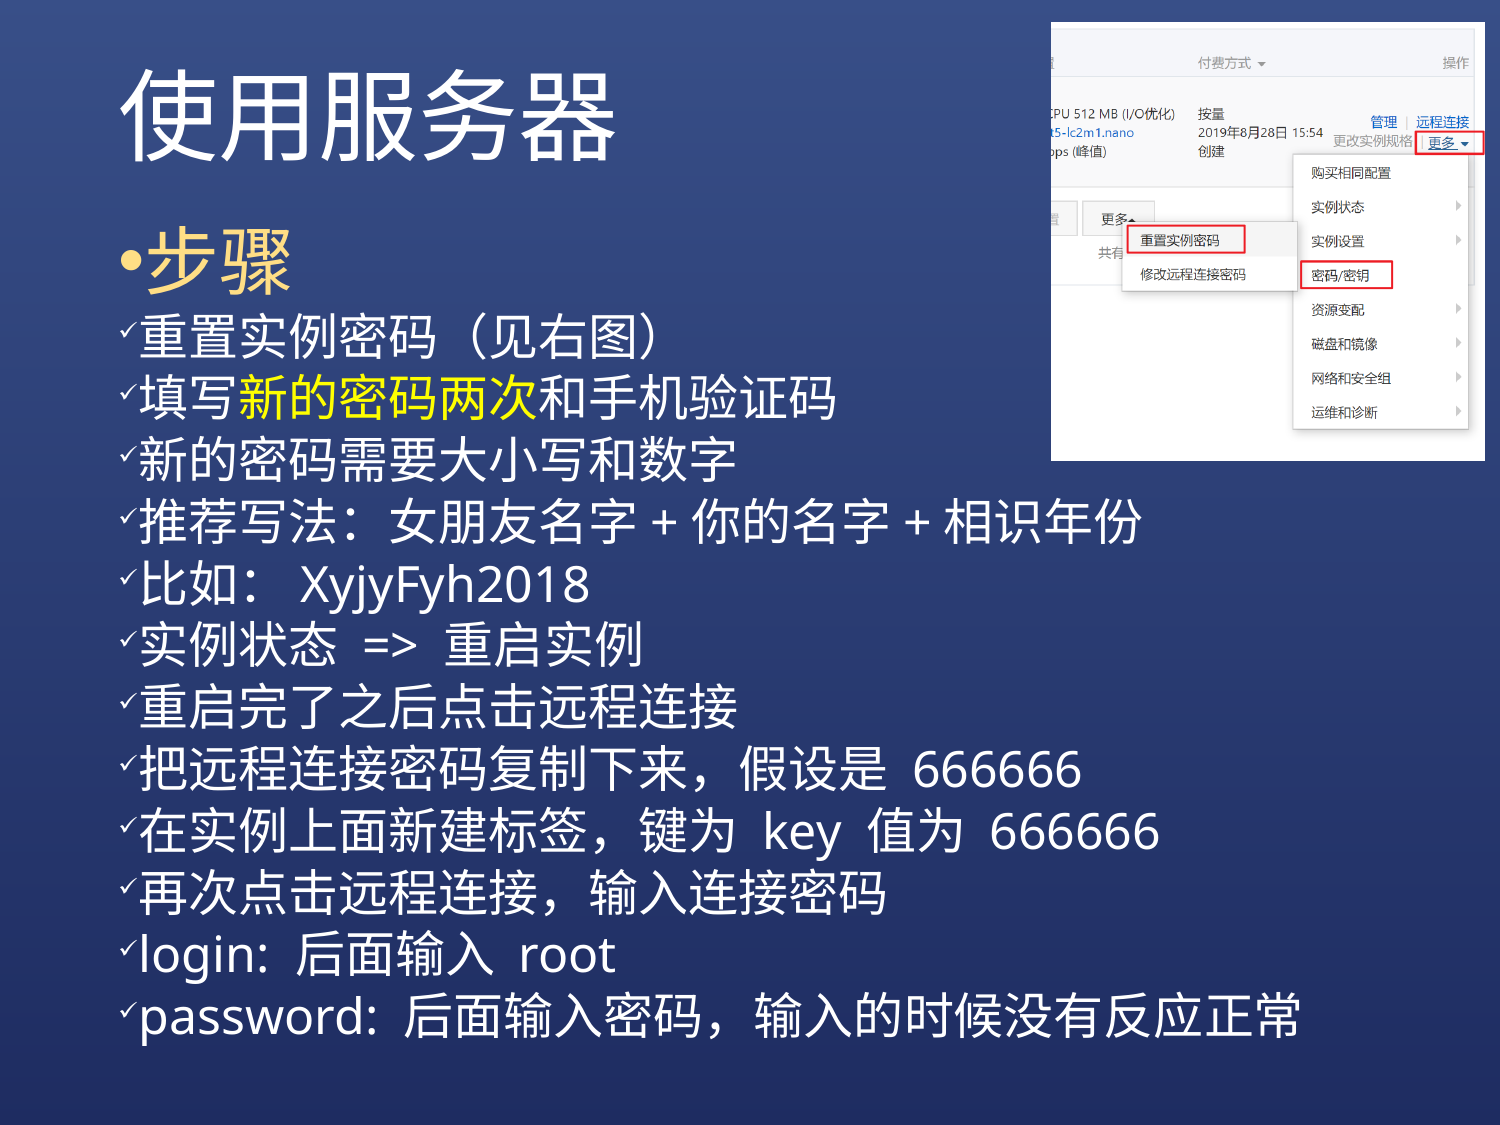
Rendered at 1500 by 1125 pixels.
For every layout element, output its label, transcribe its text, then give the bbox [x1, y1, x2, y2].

picture [1051, 22, 1485, 461]
list 步骤 重置实例密码（见右图） 填写新的密码两次和手机验证码 新的密码需要大小写和数字 推荐写法：女朋友名字+你的名字+相识年份 比如：XyjyFyh2018 实例状态 => 重启实例 重启完了之后点击远程连接 把远程连接密码复制下来，假设是 666666 在实例上面新建标签，键为 key 值为 666666 再次点击远程连接，输入连接密码 login: 后面输入 root password: 后面输入密码，输入的时候没有反应正常 [103, 206, 1397, 1090]
title 使用服务器 [103, 59, 1051, 184]
